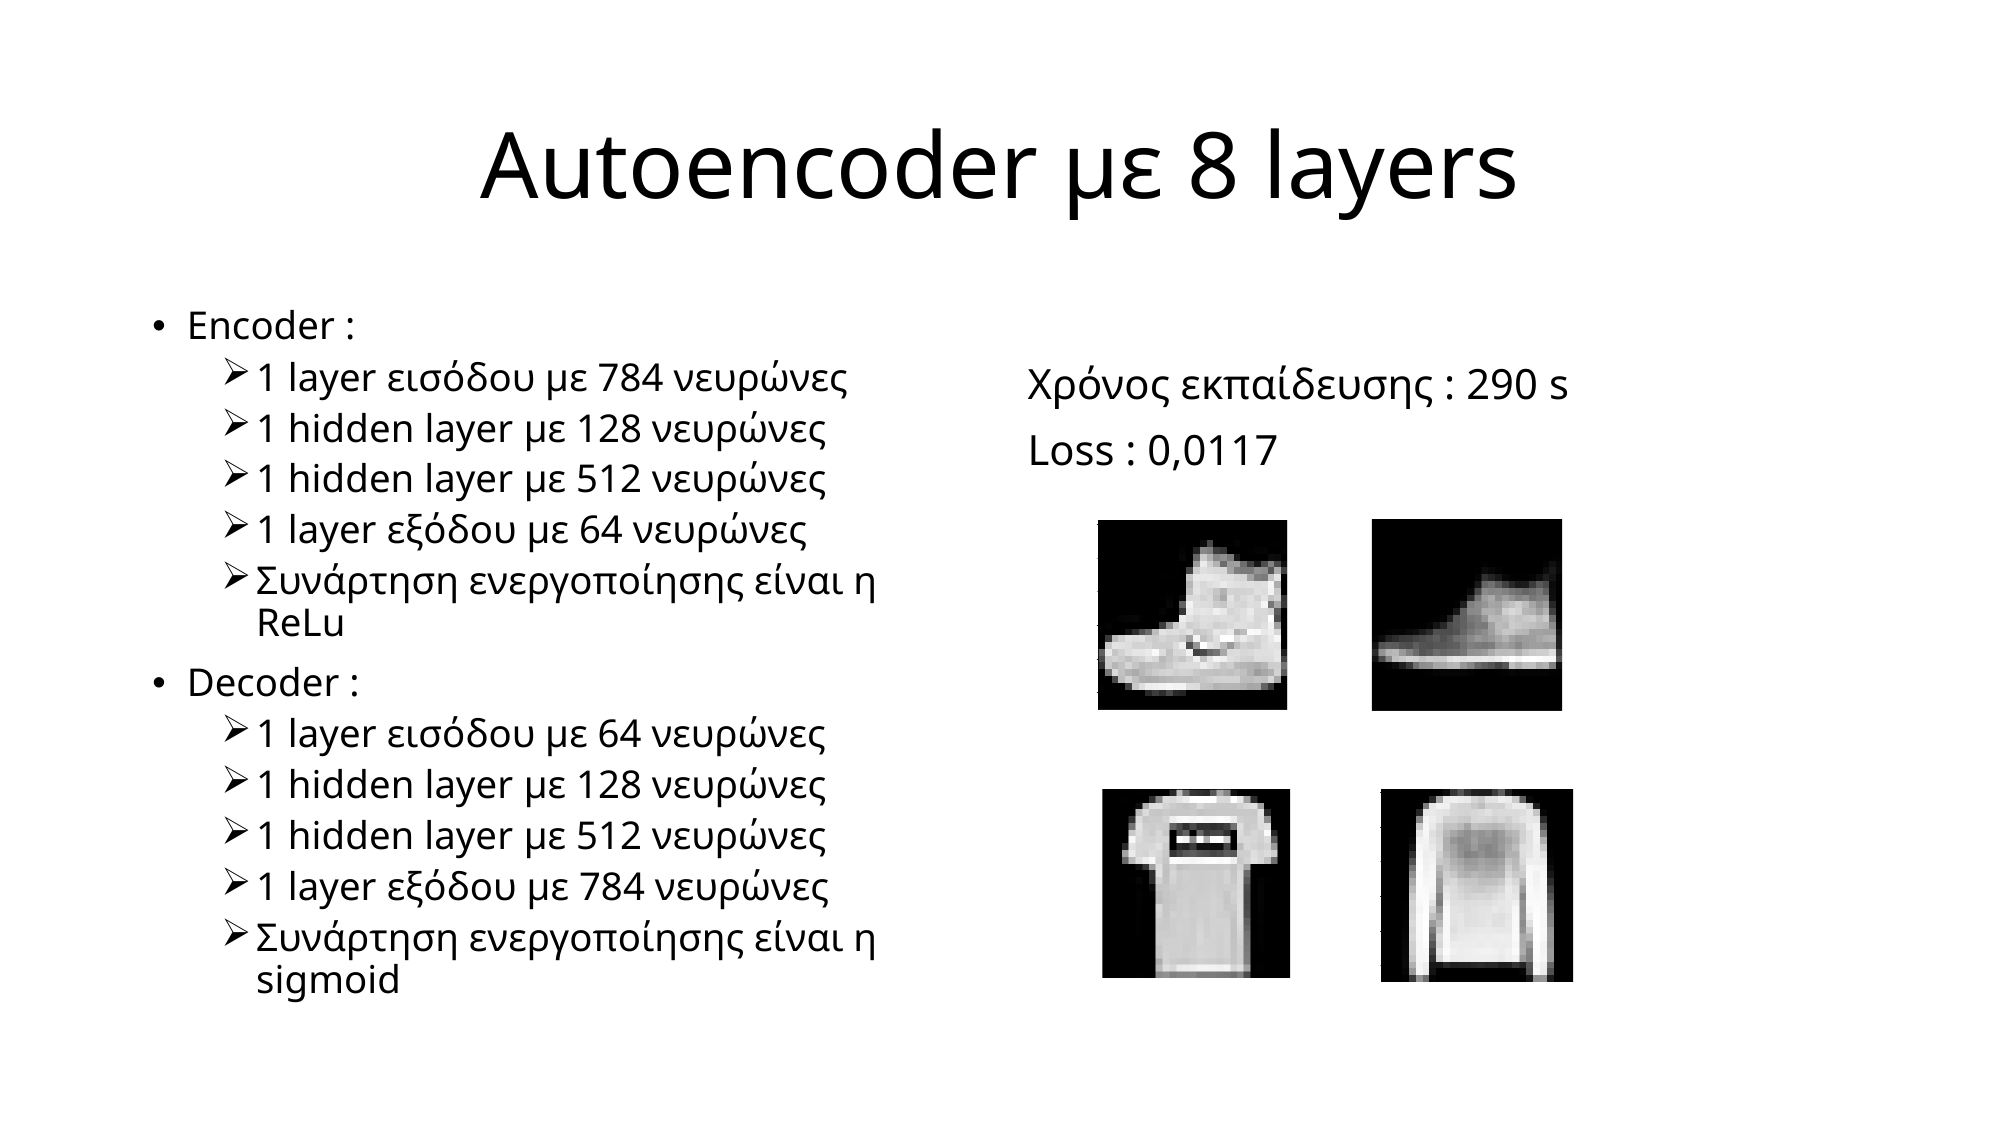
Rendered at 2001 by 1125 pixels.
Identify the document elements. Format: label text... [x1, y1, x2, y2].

list Encoder : 1 layer εισόδου με 784 νευρώνες 1 hidden layer με 128 νευρώνες 1 hidden layer με 512 νευρώνες 1 layer εξόδου με 64 νευρώνες Συνάρτηση ενεργοποίησης είναι η ReLu Decoder : 1 layer εισόδου με 64 νευρώνες 1 hidden layer με 128 νευρώνες 1 hidden layer με 512 νευρώνες 1 layer εξόδου με 784 νευρώνες Συνάρτηση ενεργοποίησης είναι η sigmoid [137, 299, 988, 1014]
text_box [1102, 788, 1291, 978]
list Χρόνος εκπαίδευσης : 290 s Loss : 0,0117 [1012, 356, 1863, 1014]
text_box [1371, 519, 1563, 711]
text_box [1379, 789, 1574, 982]
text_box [1096, 519, 1288, 710]
title Autoencoder με 8 layers [137, 59, 1863, 278]
